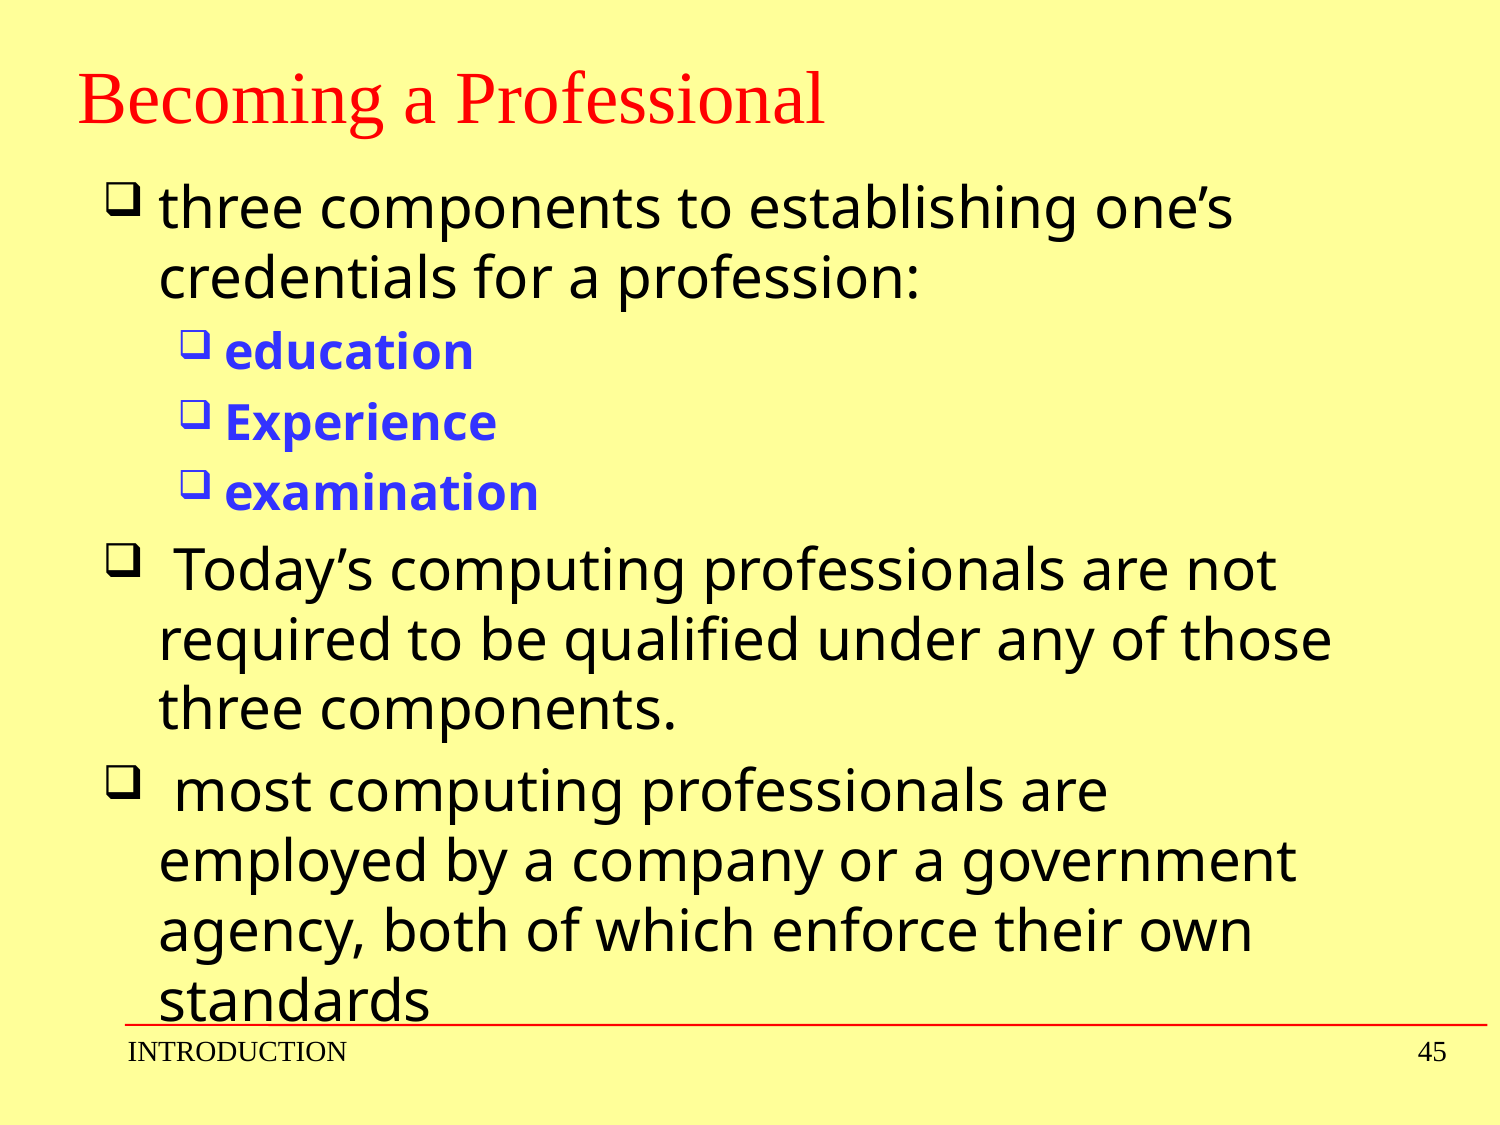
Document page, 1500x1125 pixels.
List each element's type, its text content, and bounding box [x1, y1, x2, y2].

slide_number 45 [1149, 1024, 1463, 1101]
title Becoming a Professional [62, 0, 1338, 188]
slide_number INTRODUCTION [112, 1024, 501, 1101]
list three components to establishing one’s credentials for a profession: education Experience examination Today’s computing professionals are not required to be qualified under any of those three components. most computing professionals are employed by a company or a government agency, both of which enforce their own standards [87, 162, 1363, 938]
